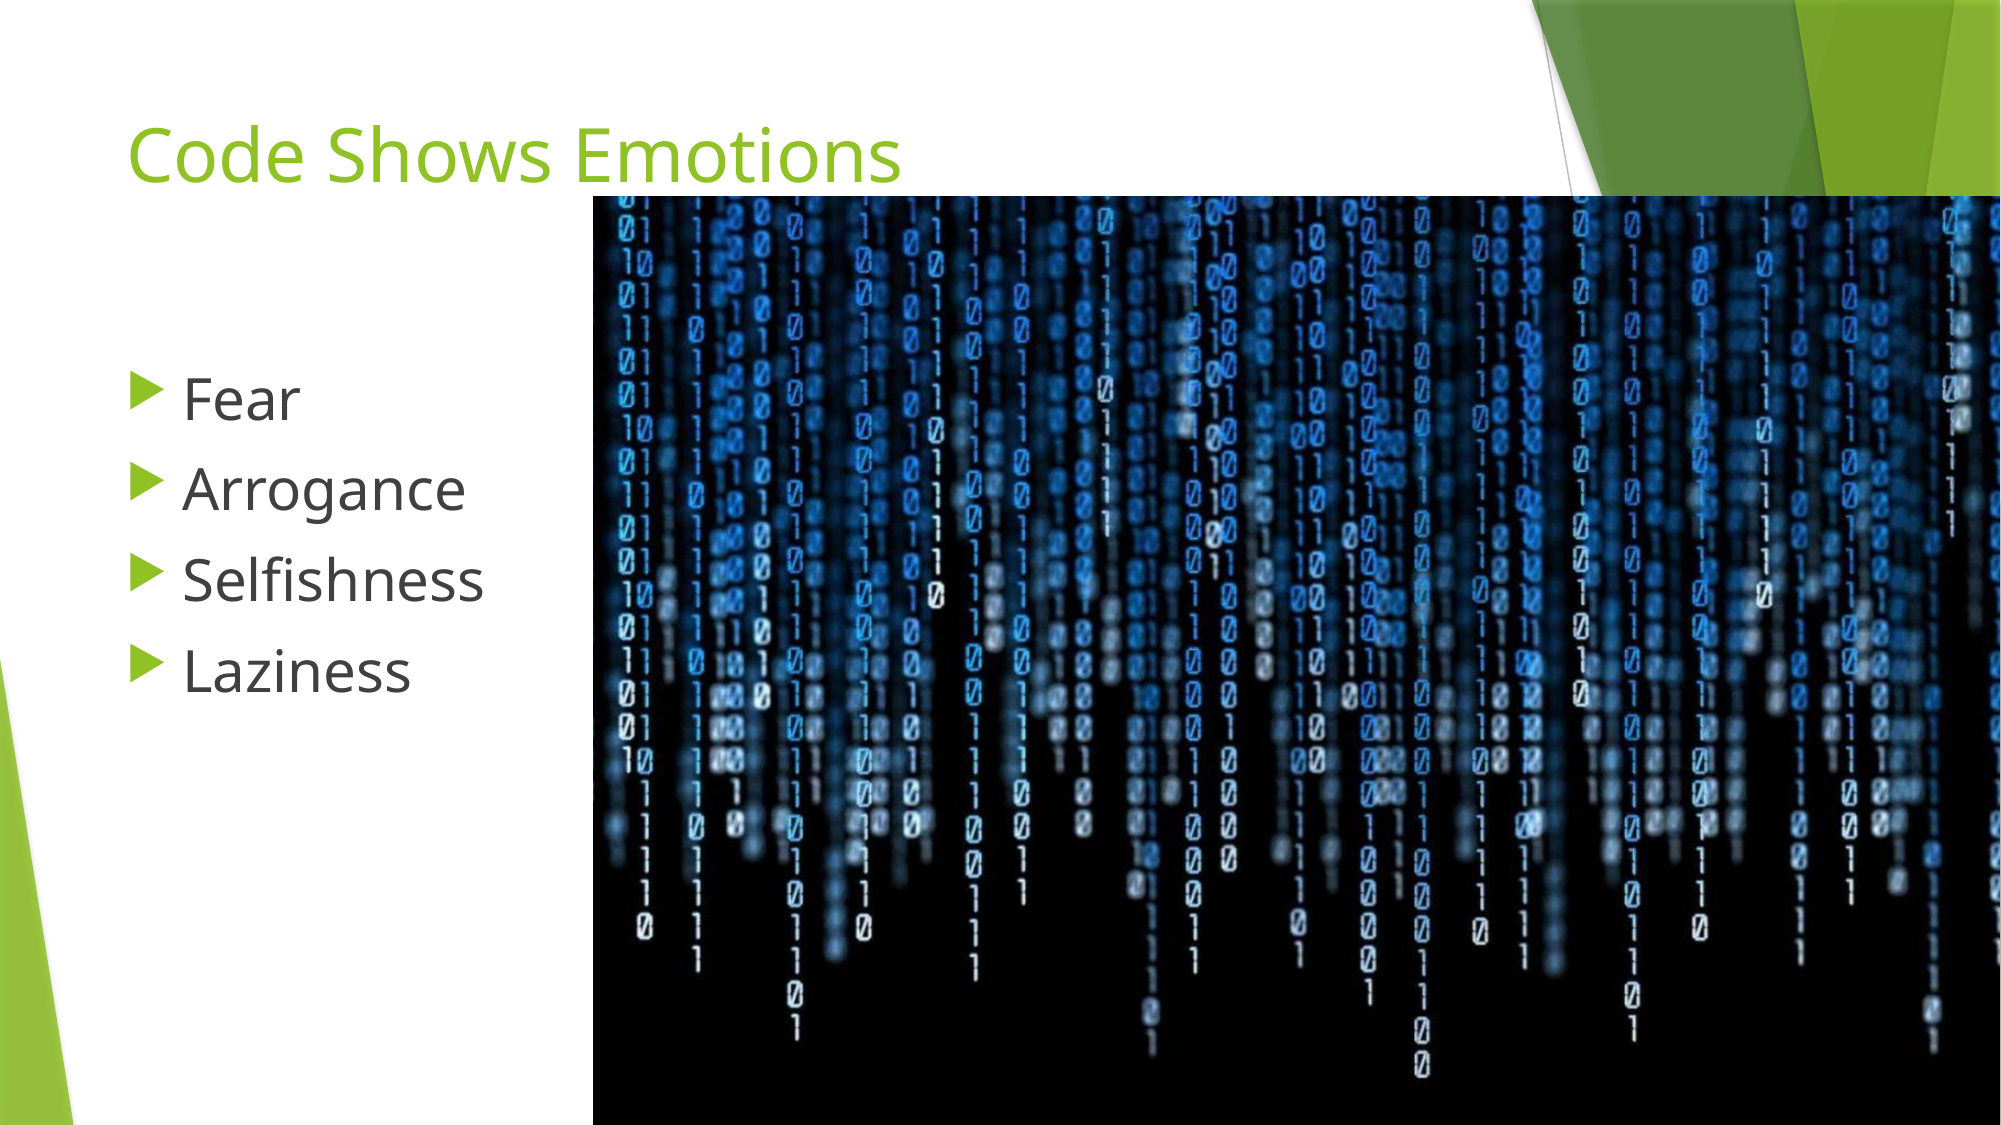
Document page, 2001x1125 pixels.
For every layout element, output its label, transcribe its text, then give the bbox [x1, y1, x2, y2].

list Fear Arrogance Selfishness Laziness [111, 354, 588, 992]
title Code Shows Emotions [111, 99, 1522, 317]
picture [593, 195, 2000, 1125]
